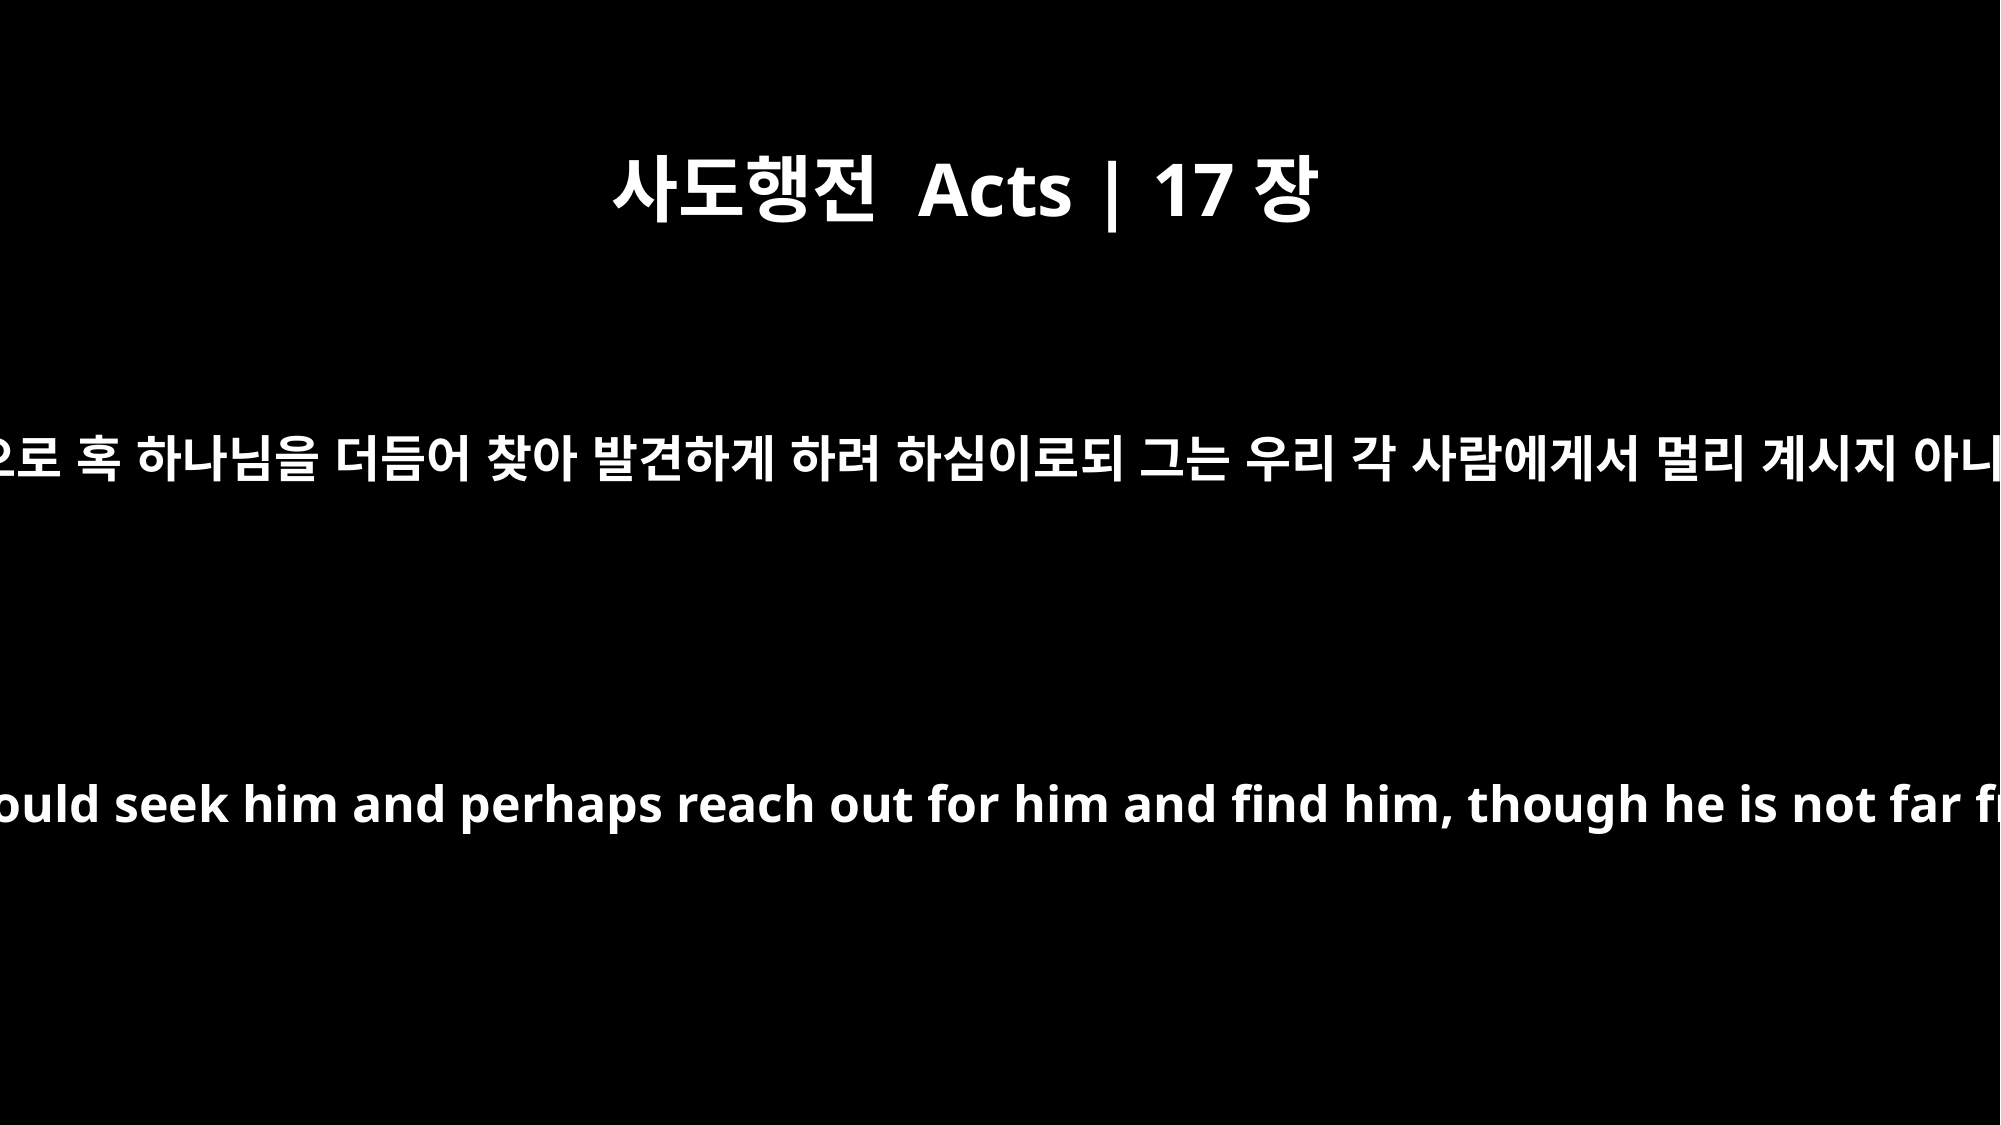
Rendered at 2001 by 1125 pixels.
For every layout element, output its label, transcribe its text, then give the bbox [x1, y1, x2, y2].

text_box 사도행전 Acts | 17장 [596, 136, 1336, 239]
text_box 27 이는 사람으로 혹 하나님을 더듬어 찾아 발견하게 하려 하심이로되 그는 우리 각 사람에게서 멀리 계시지 아니하도다 [0, 359, 2000, 495]
text_box God did this so that men would seek him and perhaps reach out for him and find him, though he is not far from each one of us. [0, 764, 2000, 840]
